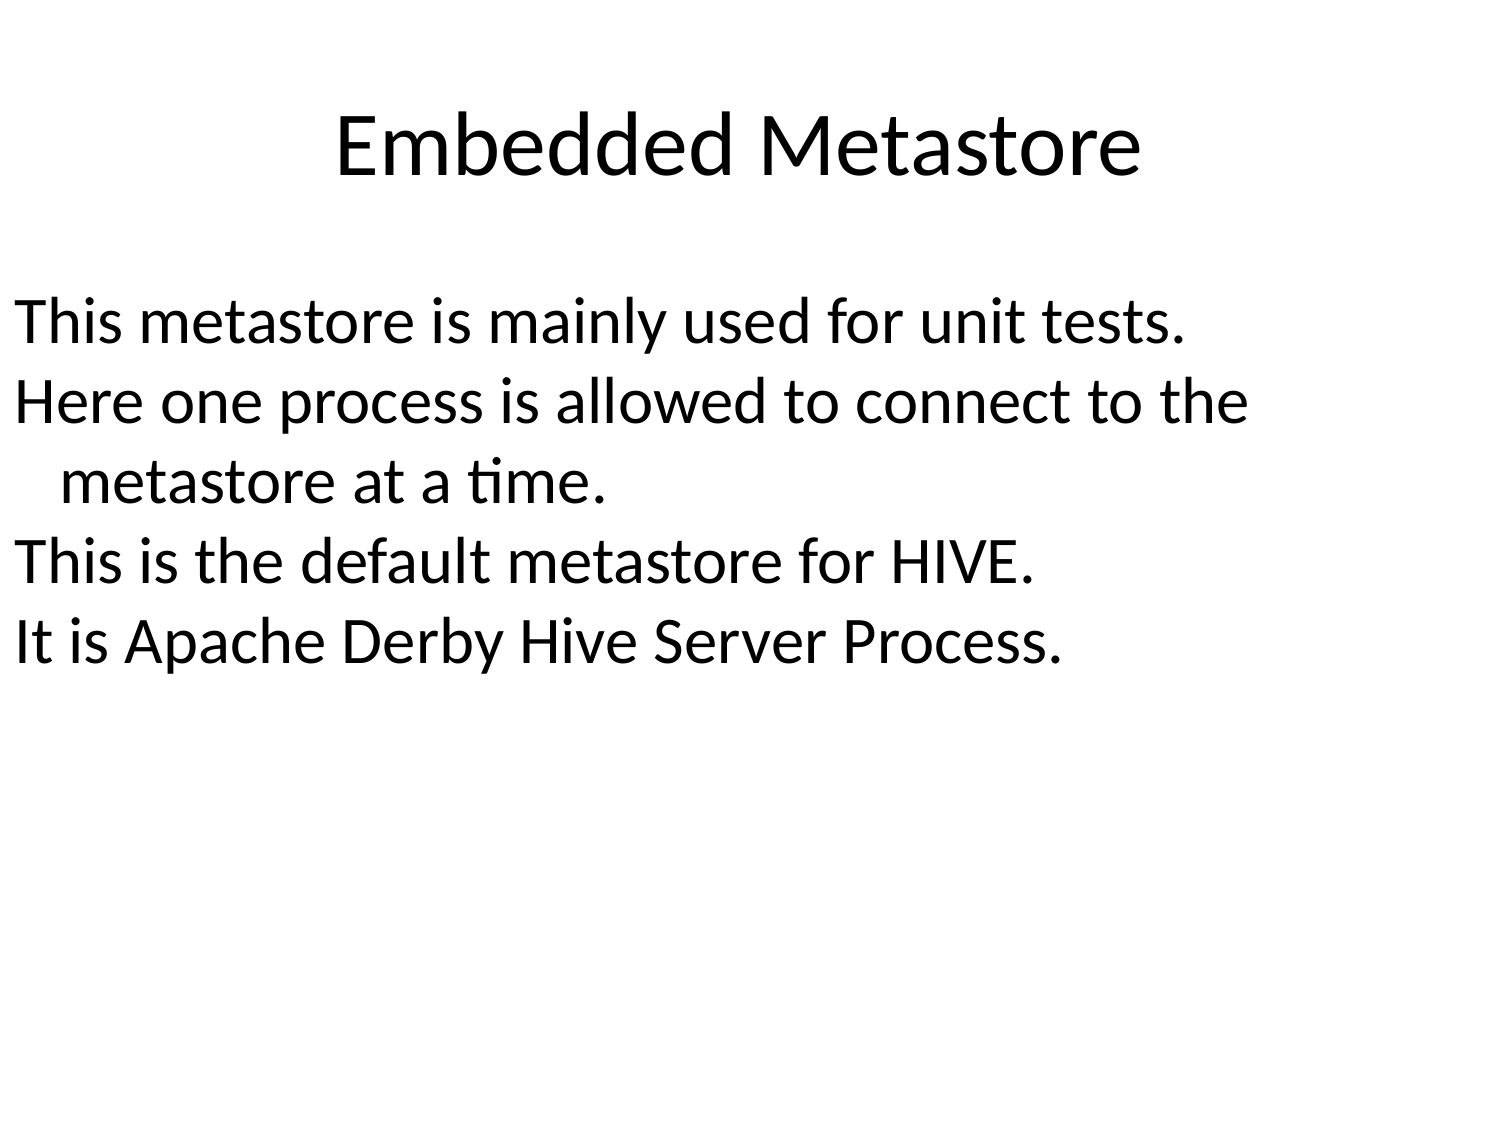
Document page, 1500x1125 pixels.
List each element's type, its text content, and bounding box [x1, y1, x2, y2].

text_box Embedded Metastore [75, 45, 1425, 233]
text_box This metastore is mainly used for unit tests. Here one process is allowed to connect to the metastore at a time. This is the default metastore for HIVE. It is Apache Derby Hive Server Process. [0, 269, 1395, 844]
